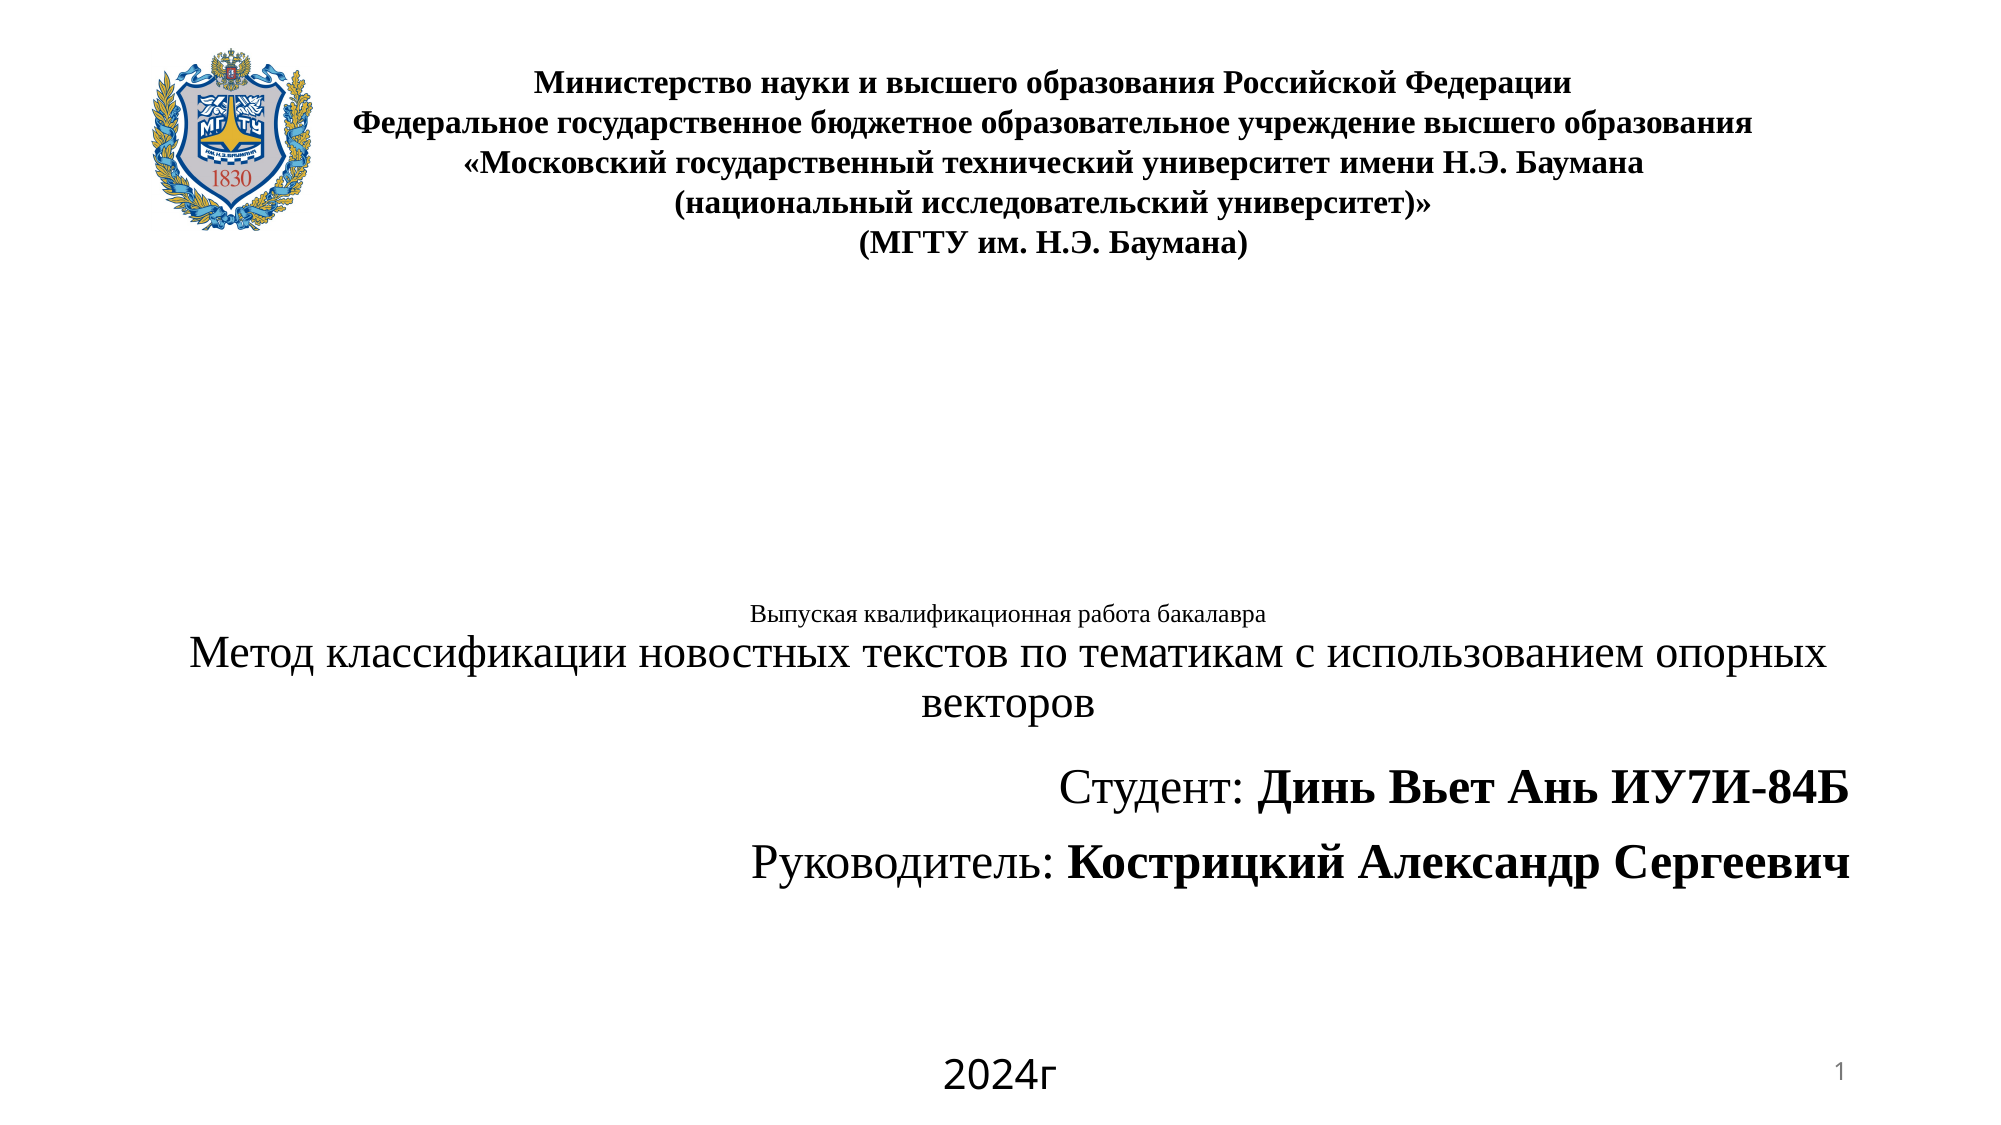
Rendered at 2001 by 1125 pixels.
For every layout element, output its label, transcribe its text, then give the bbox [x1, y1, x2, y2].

slide_number 1 [1412, 1042, 1863, 1103]
picture [150, 47, 313, 231]
footer 2024г [662, 1042, 1338, 1103]
subtitle Студент: Динь Вьет Ань ИУ7И-84Б Руководитель: Кострицкий Александр Сергеевич [365, 753, 1866, 1025]
title Выпуская квалификационная работа бакалавра Метод классификации новостных текстов по тематикам с использованием опорных векторов [151, 442, 1866, 735]
text_box Министерство науки и высшего образования Российской Федерации Федеральное государственное бюджетное образовательное учреждение высшего образования «Московский государственный технический университет имени Н.Э. Баумана (национальный исследовательский университет)» (МГТУ им. Н.Э. Баумана) [231, 53, 1877, 268]
